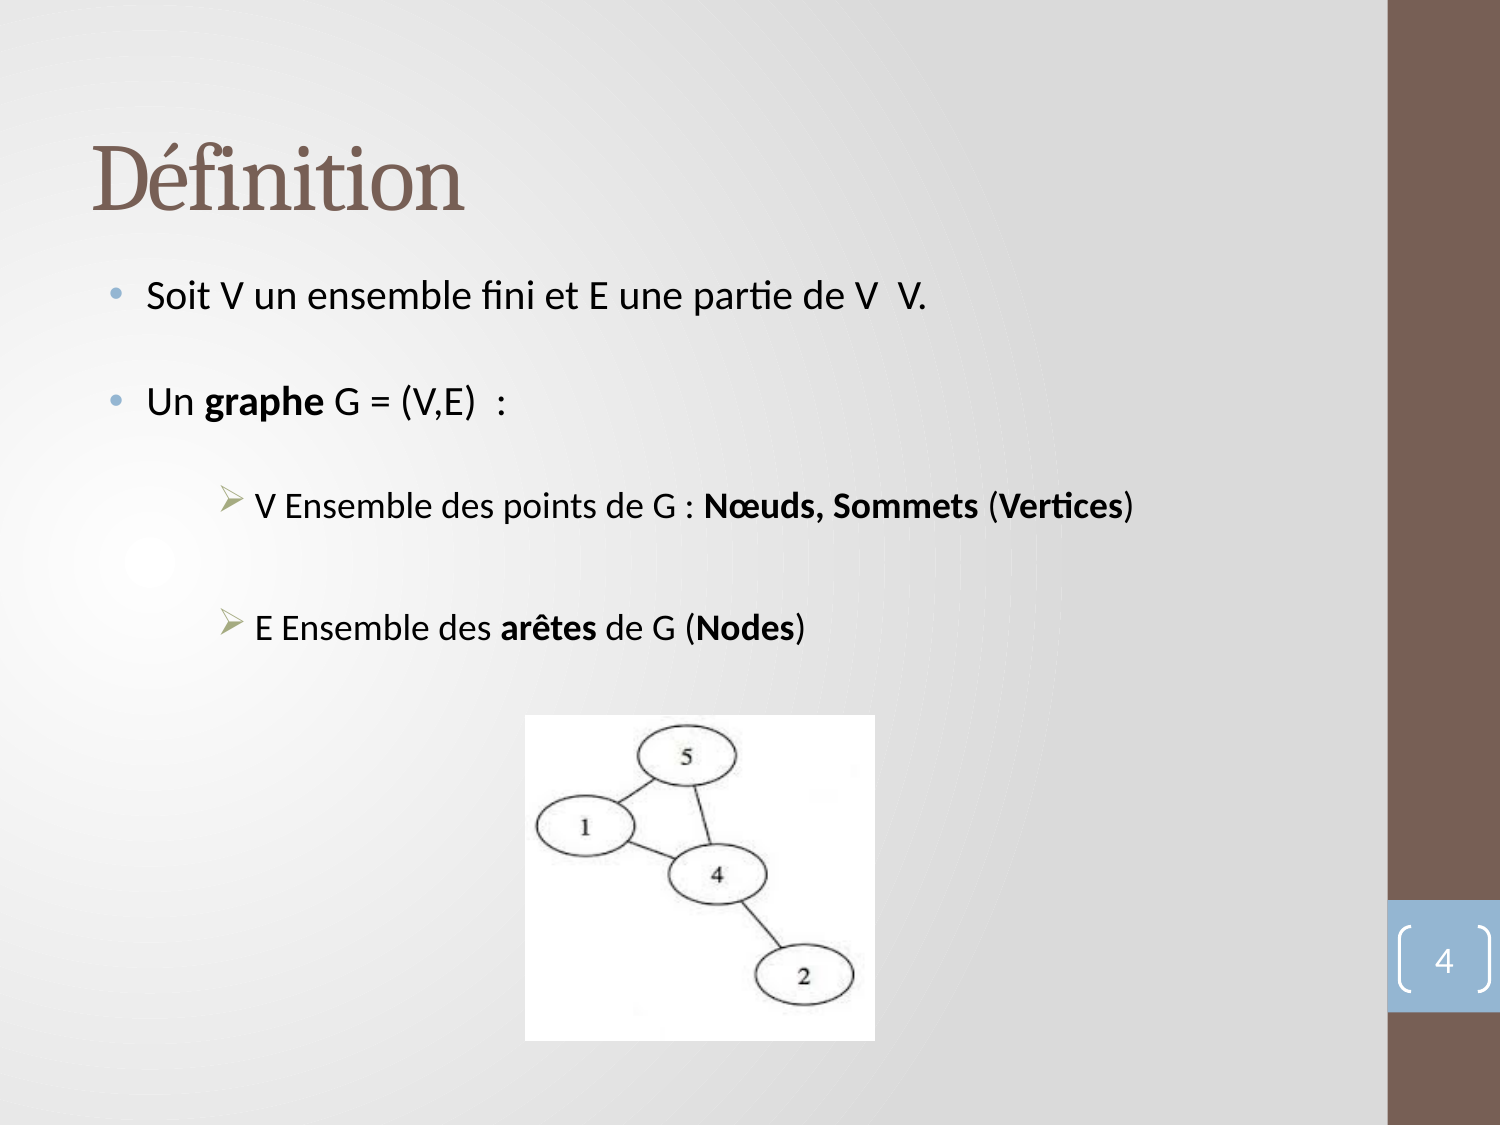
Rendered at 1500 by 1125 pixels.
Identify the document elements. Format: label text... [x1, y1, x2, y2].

picture [525, 715, 876, 1042]
title Définition [75, 78, 1325, 266]
slide_number 4 [1397, 924, 1492, 994]
